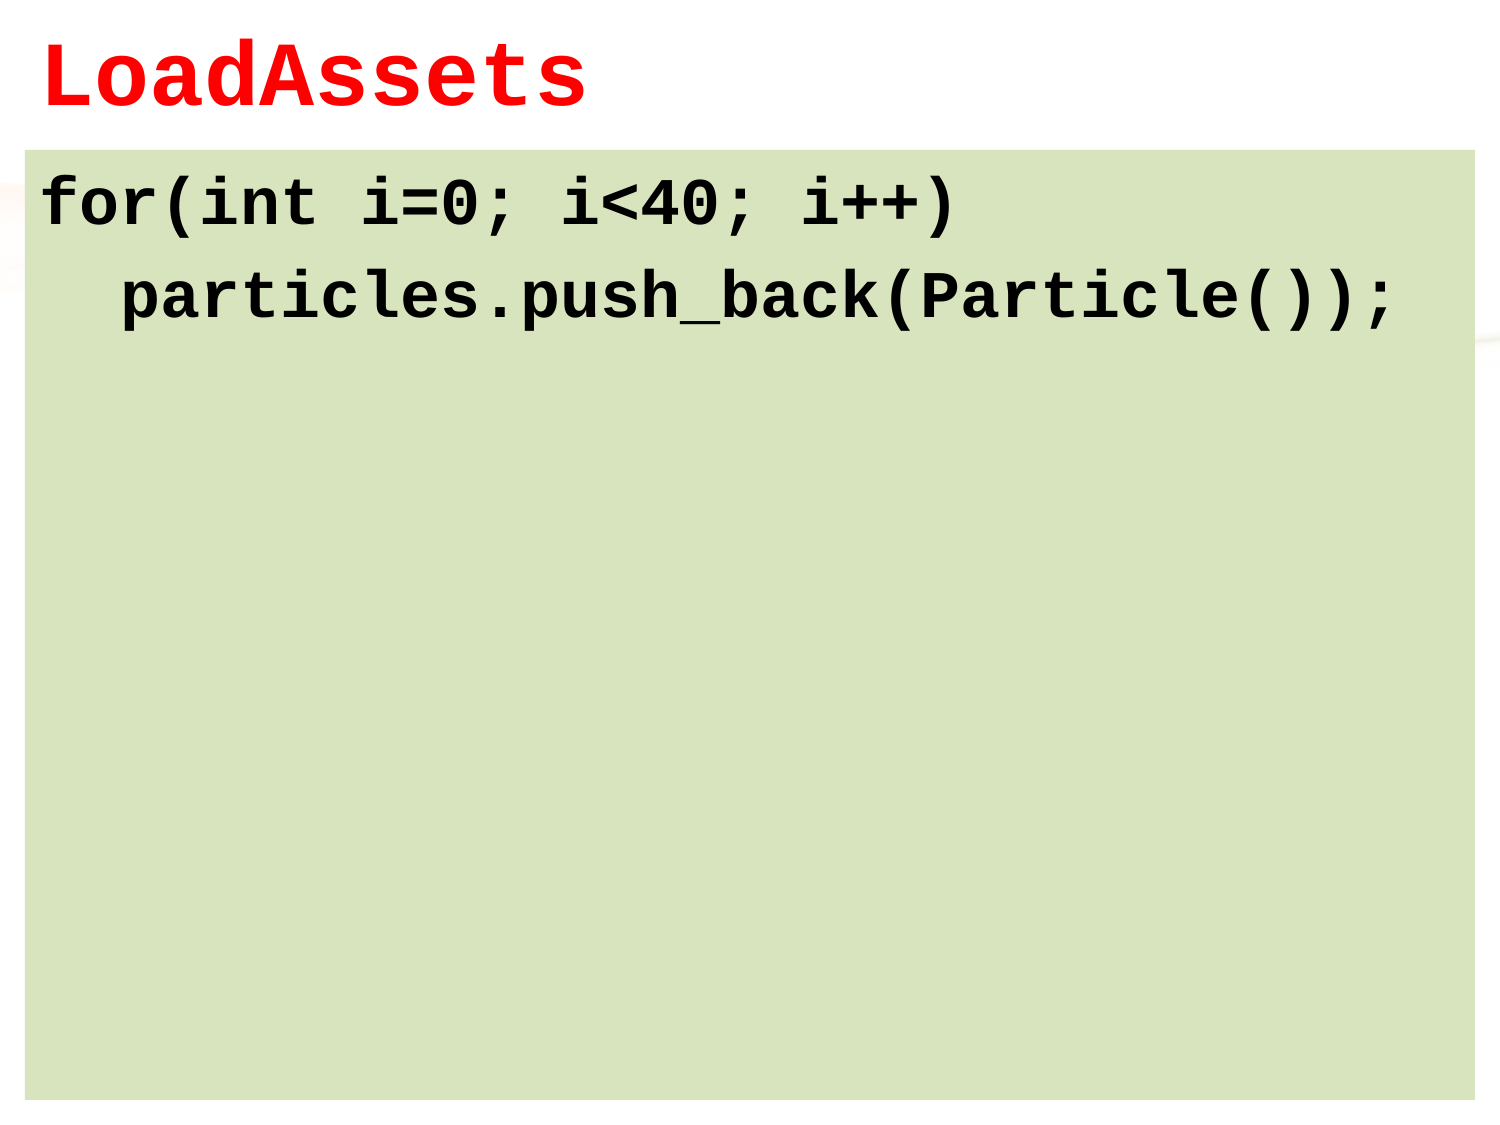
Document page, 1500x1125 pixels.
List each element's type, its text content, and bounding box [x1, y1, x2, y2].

list for(int i=0; i<40; i++) particles.push_back(Particle()); [24, 149, 1475, 1100]
title LoadAssets [24, 12, 1275, 125]
